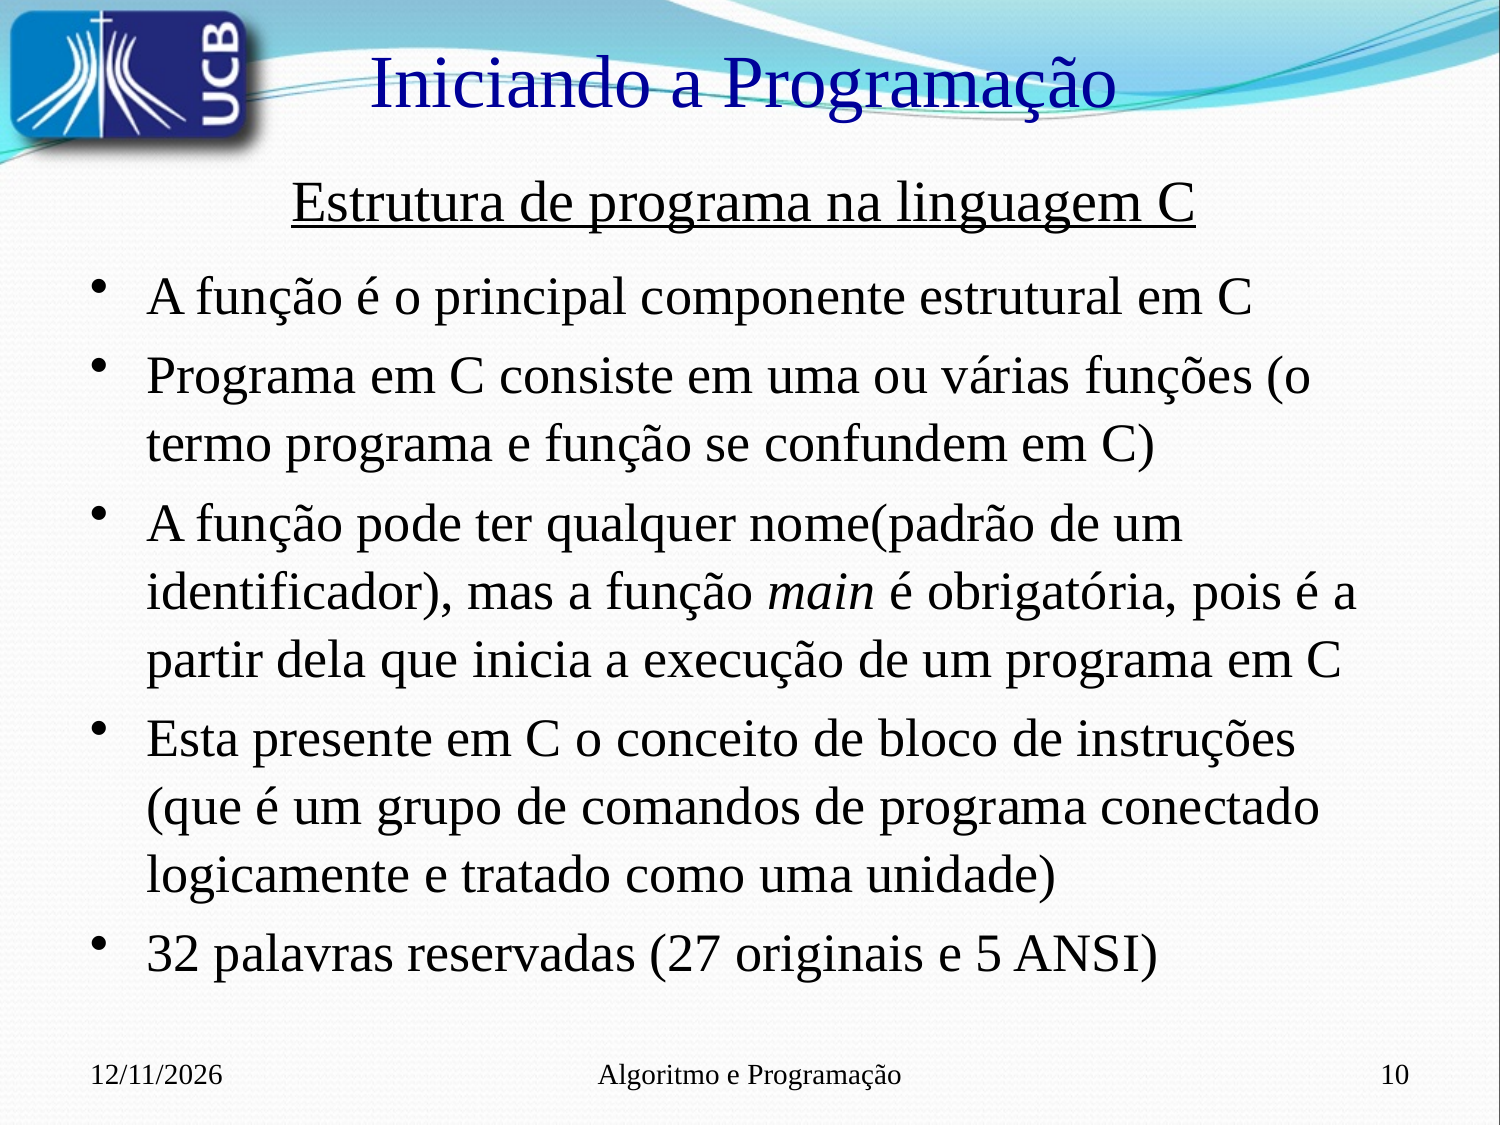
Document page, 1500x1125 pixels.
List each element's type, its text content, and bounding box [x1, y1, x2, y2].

text_box A função é o principal componente estrutural em C Programa em C consiste em uma ou várias funções (o termo programa e função se confundem em C) A função pode ter qualquer nome(padrão de um identificador), mas a função main é obrigatória, pois é a partir dela que inicia a execução de um programa em C Esta presente em C o conceito de bloco de instruções (que é um grupo de comandos de programa conectado logicamente e tratado como uma unidade) 32 palavras reservadas (27 originais e 5 ANSI) [74, 249, 1413, 1000]
text_box Iniciando a Programação Estrutura de programa na linguagem C [99, 24, 1388, 250]
slide_number 10 [1074, 1042, 1425, 1103]
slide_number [75, 1042, 425, 1103]
picture [0, 0, 1500, 1125]
footer Algoritmo e Programação [512, 1042, 988, 1103]
